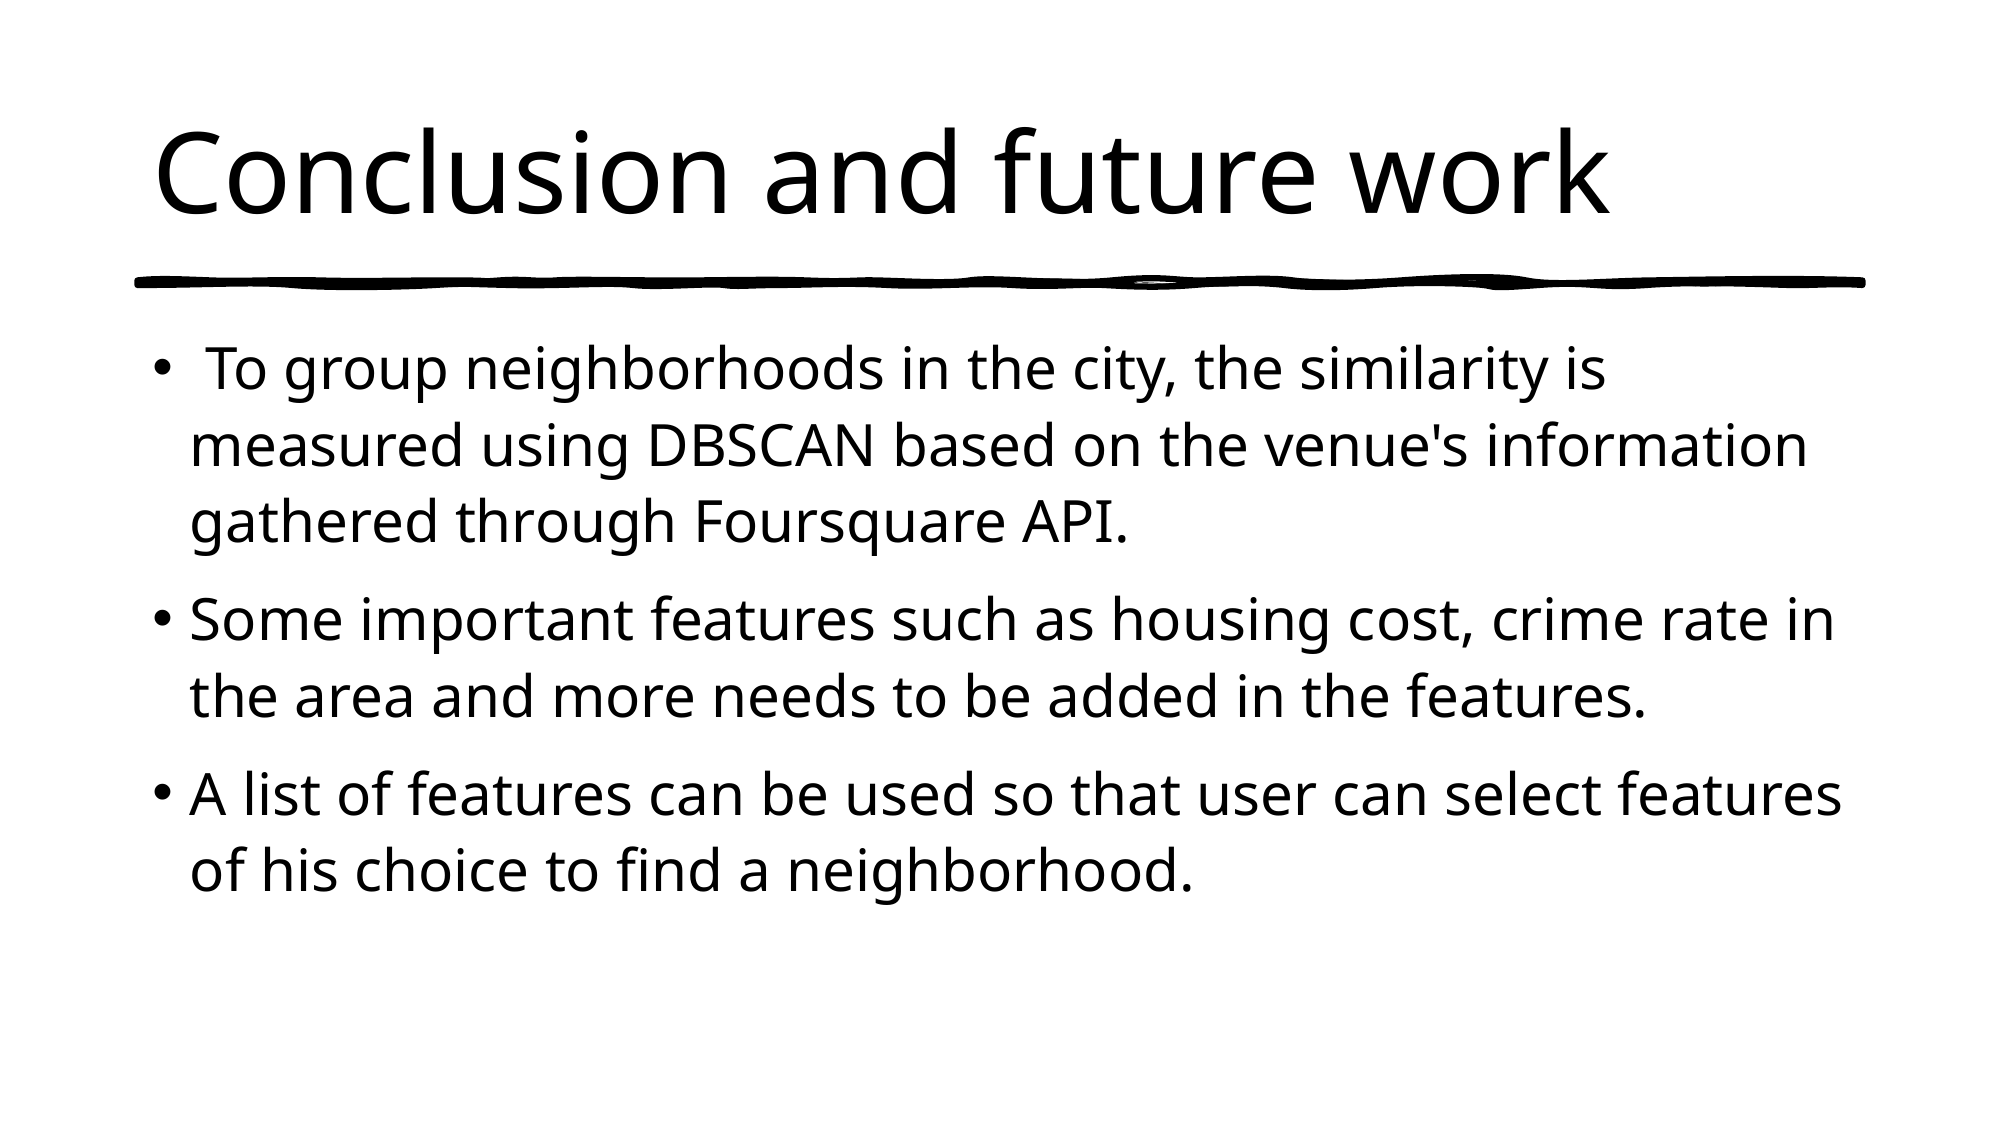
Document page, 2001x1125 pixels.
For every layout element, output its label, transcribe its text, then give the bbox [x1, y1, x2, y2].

title Conclusion and future work [137, 59, 1863, 278]
list To group neighborhoods in the city, the similarity is measured using DBSCAN based on the venue's information gathered through Foursquare API. Some important features such as housing cost, crime rate in the area and more needs to be added in the features. A list of features can be used so that user can select features of his choice to find a neighborhood. [137, 316, 1863, 1014]
